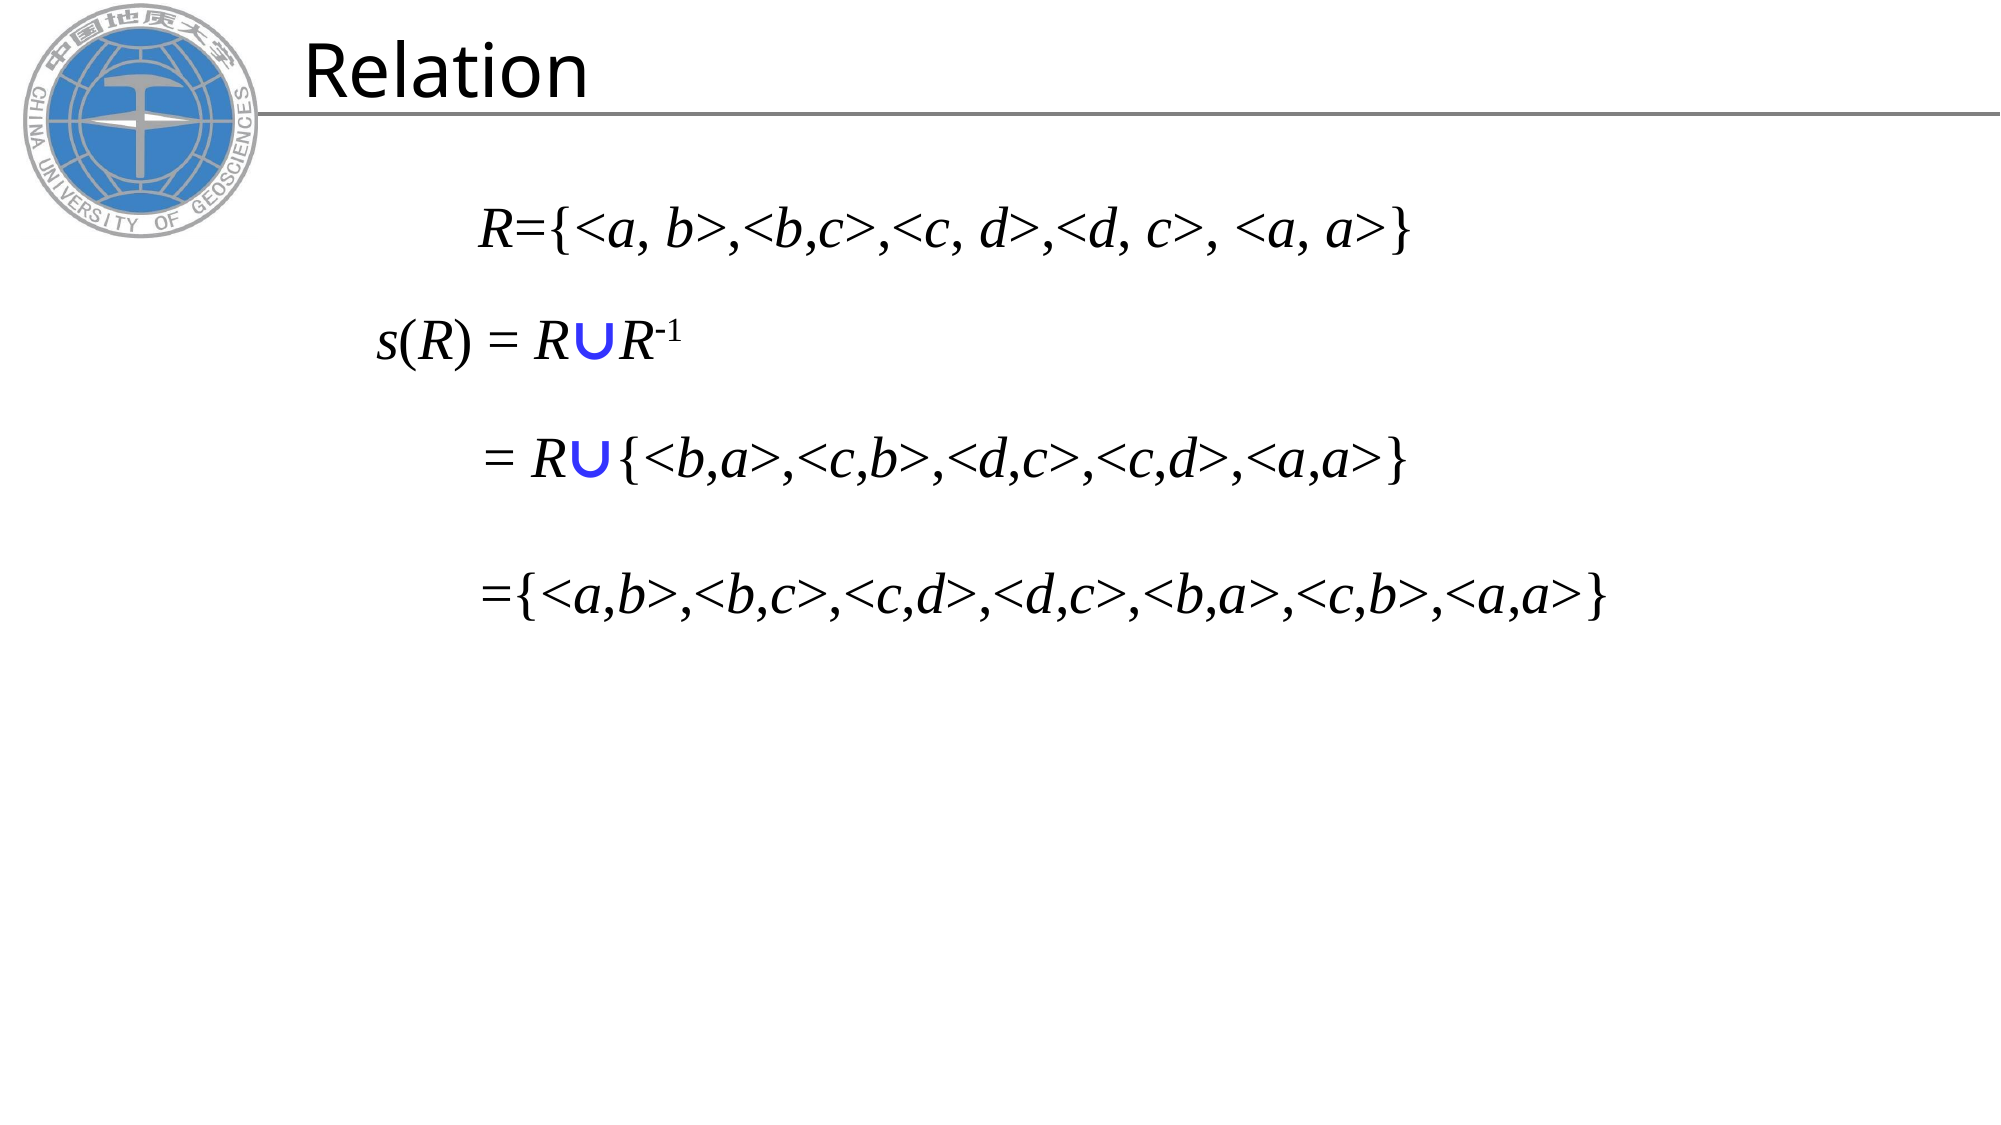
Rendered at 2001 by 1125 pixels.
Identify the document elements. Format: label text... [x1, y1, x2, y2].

text_box = R∪{<b,a>,<c,b>,<d,c>,<c,d>,<a,a>} [469, 412, 1427, 497]
text_box R={<a, b>,<b,c>,<c, d>,<d, c>, <a, a>} [463, 174, 1431, 267]
picture [21, 3, 258, 239]
text_box Relation [287, 15, 1233, 120]
text_box s(R) = R∪R [361, 279, 699, 379]
text_box ={<a,b>,<b,c>,<c,d>,<d,c>,<b,a>,<c,b>,<a,a>} [465, 533, 1627, 633]
